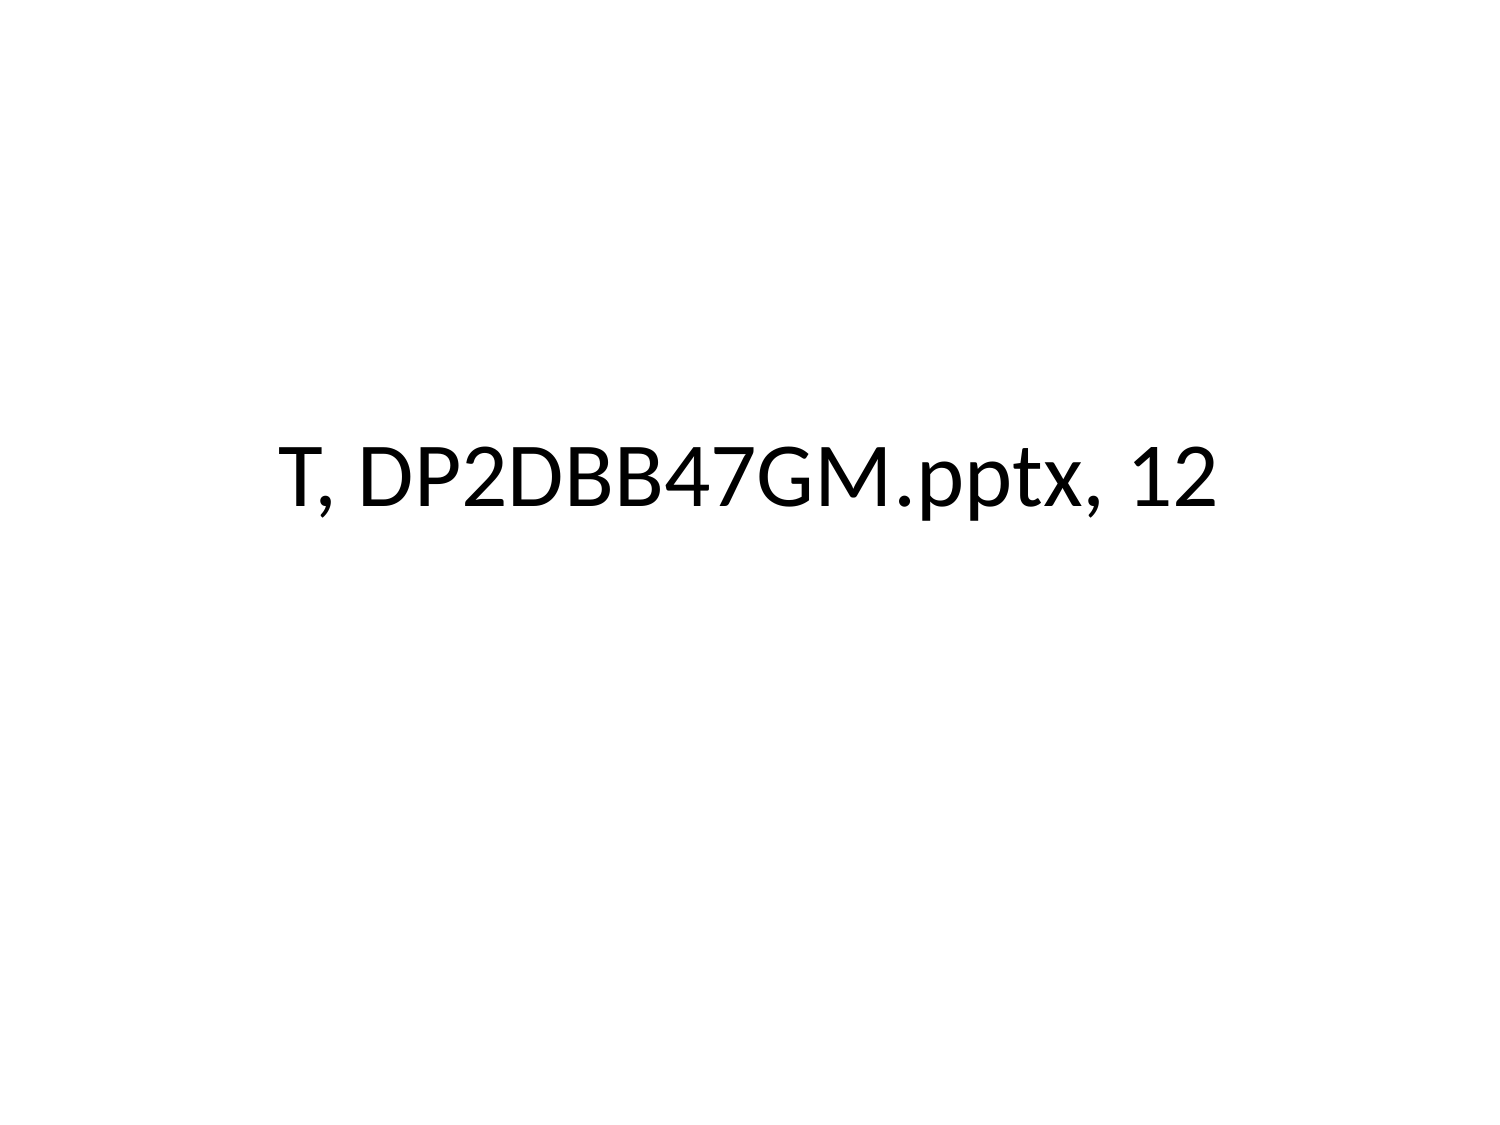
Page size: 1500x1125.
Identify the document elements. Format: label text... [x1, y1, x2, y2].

title T, DP2DBB47GM.pptx, 12 [112, 349, 1388, 591]
